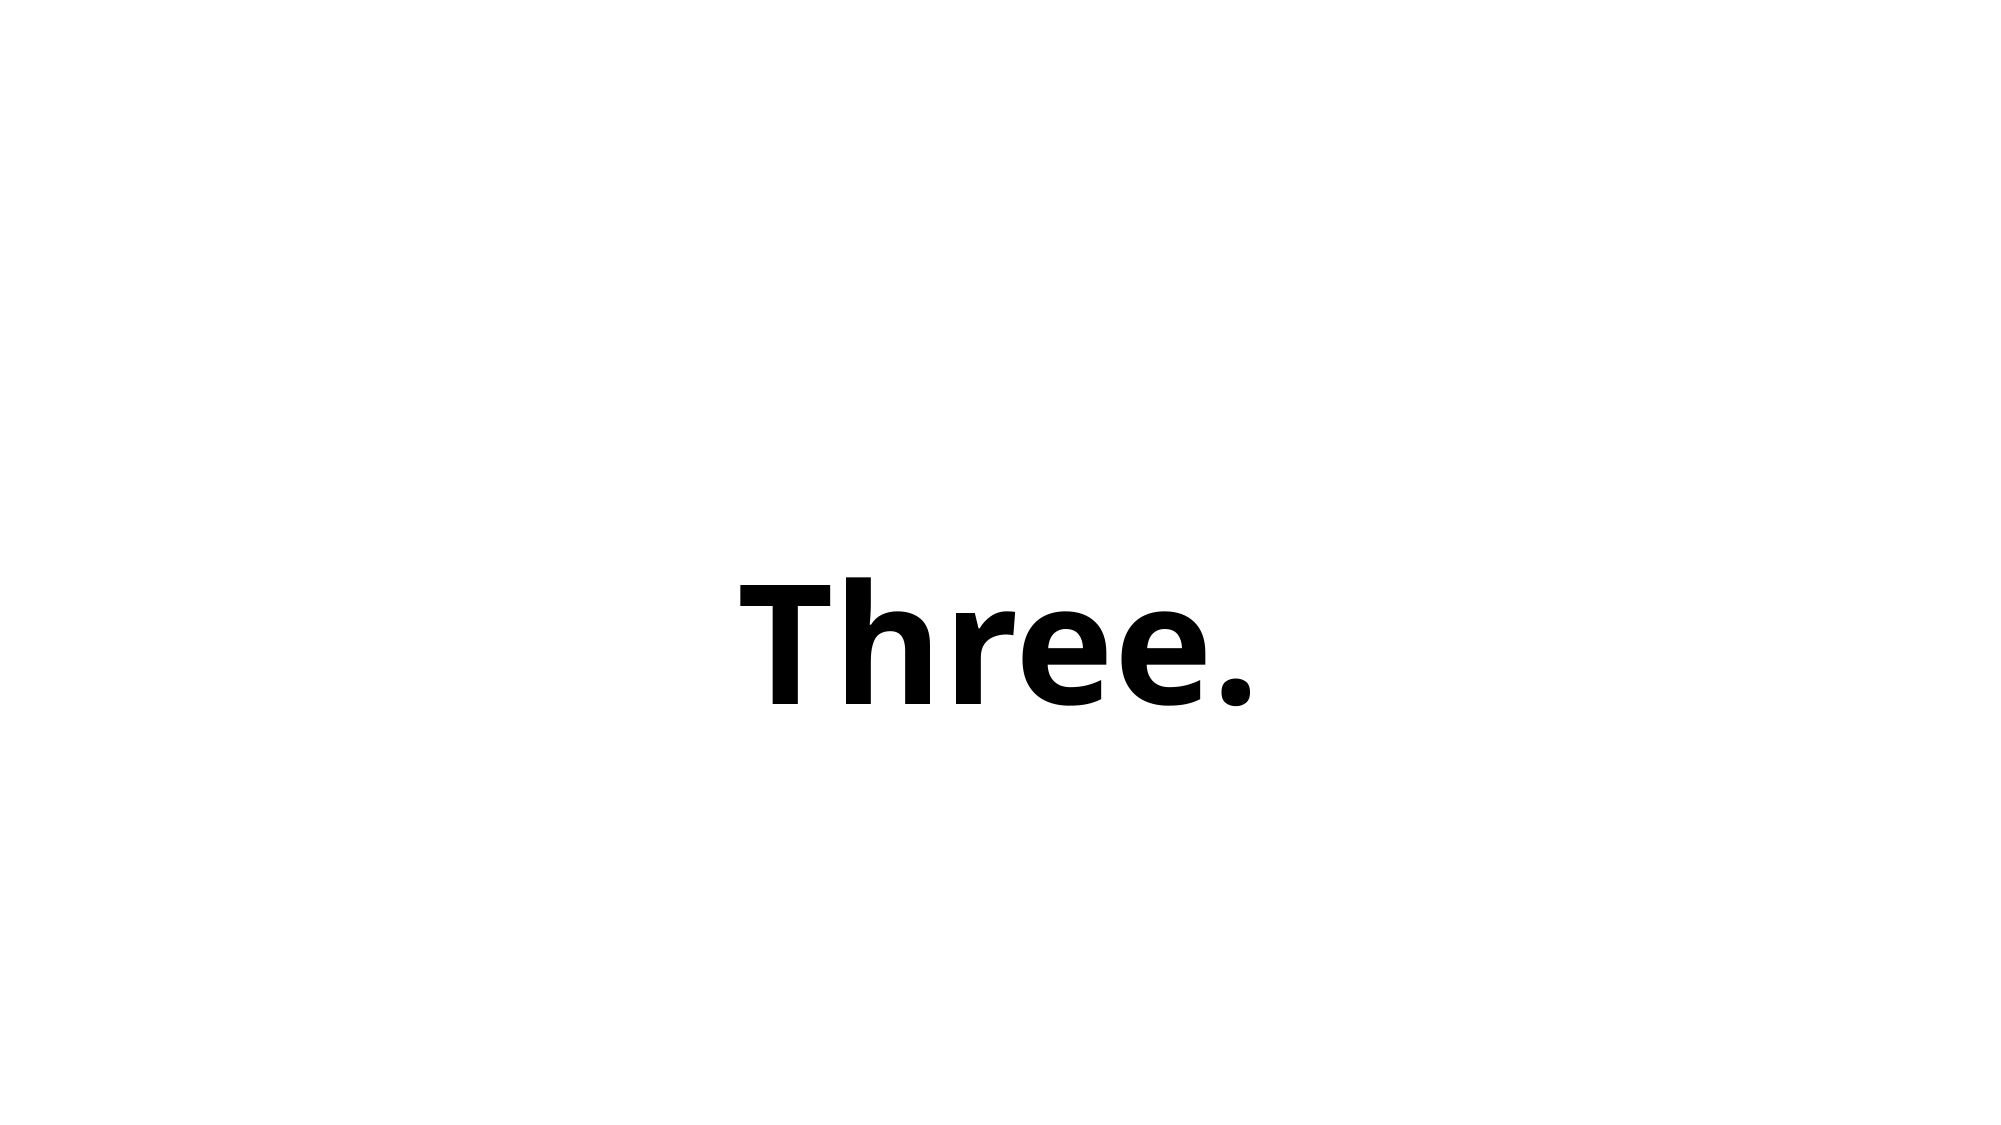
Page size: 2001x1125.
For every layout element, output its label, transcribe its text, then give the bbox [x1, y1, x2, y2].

title Three. [136, 280, 1862, 749]
